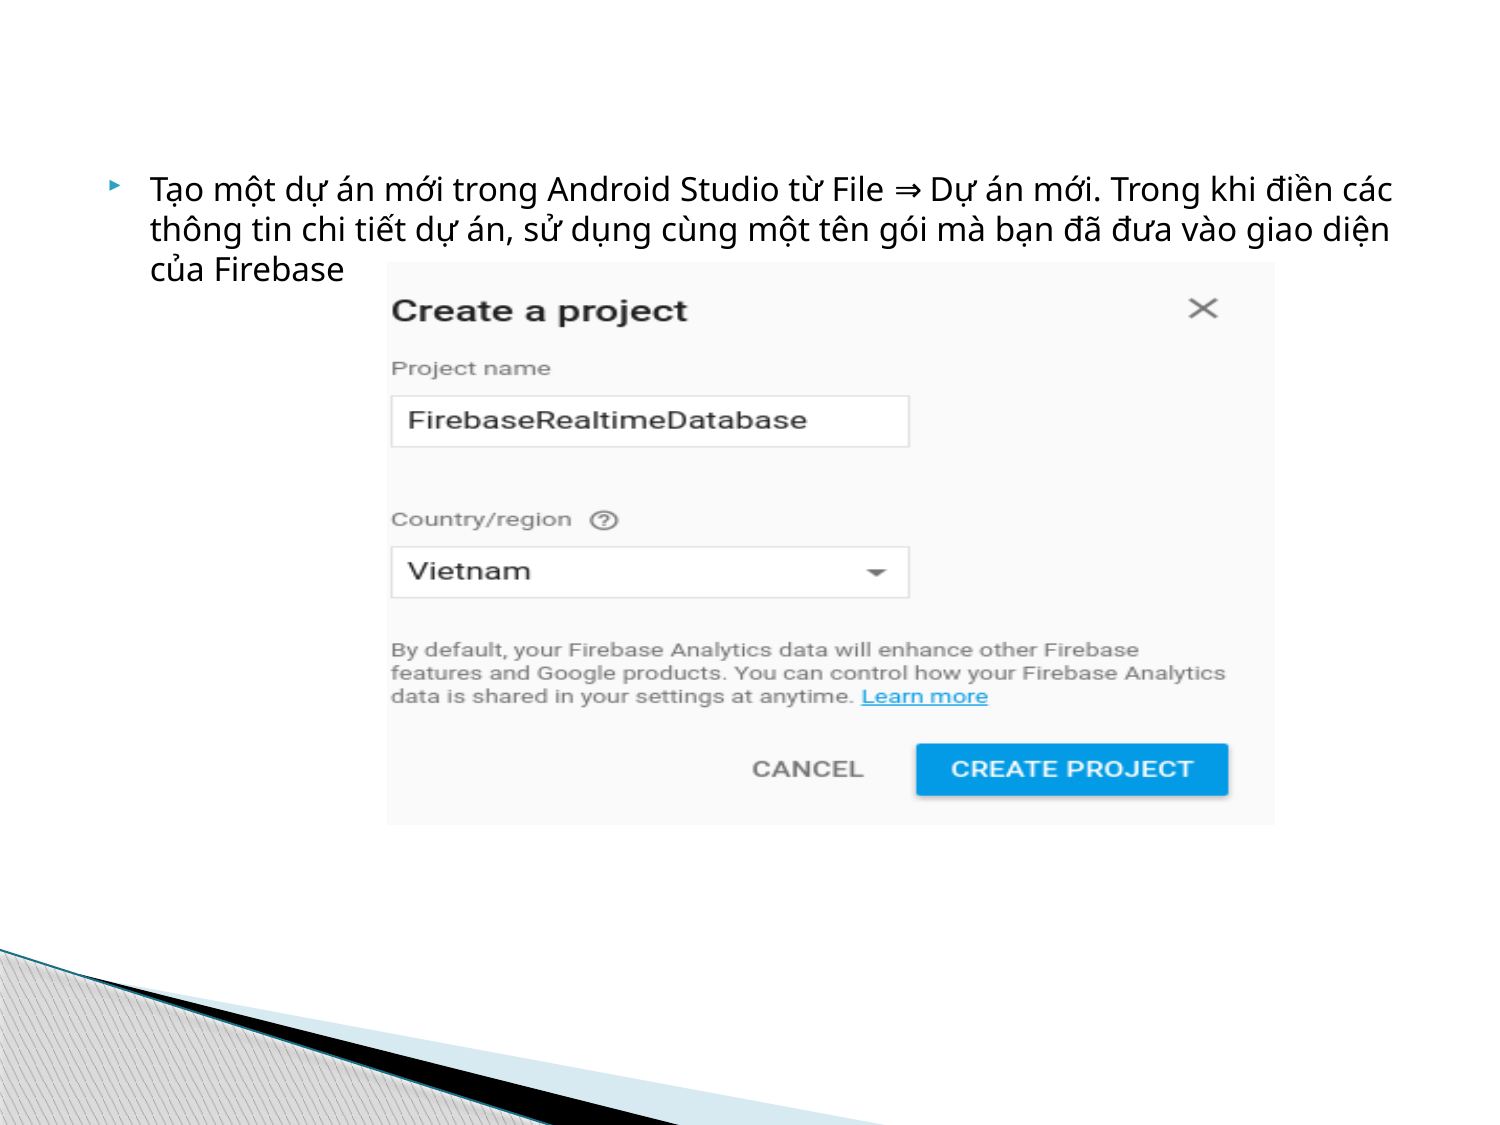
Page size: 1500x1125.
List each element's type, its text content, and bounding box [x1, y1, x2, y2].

picture [387, 262, 1276, 826]
list Tạo một dự án mới trong Android Studio từ File ⇒ Dự án mới. Trong khi điền các thông tin chi tiết dự án, sử dụng cùng một tên gói mà bạn đã đưa vào giao diện của Firebase [75, 112, 1425, 855]
